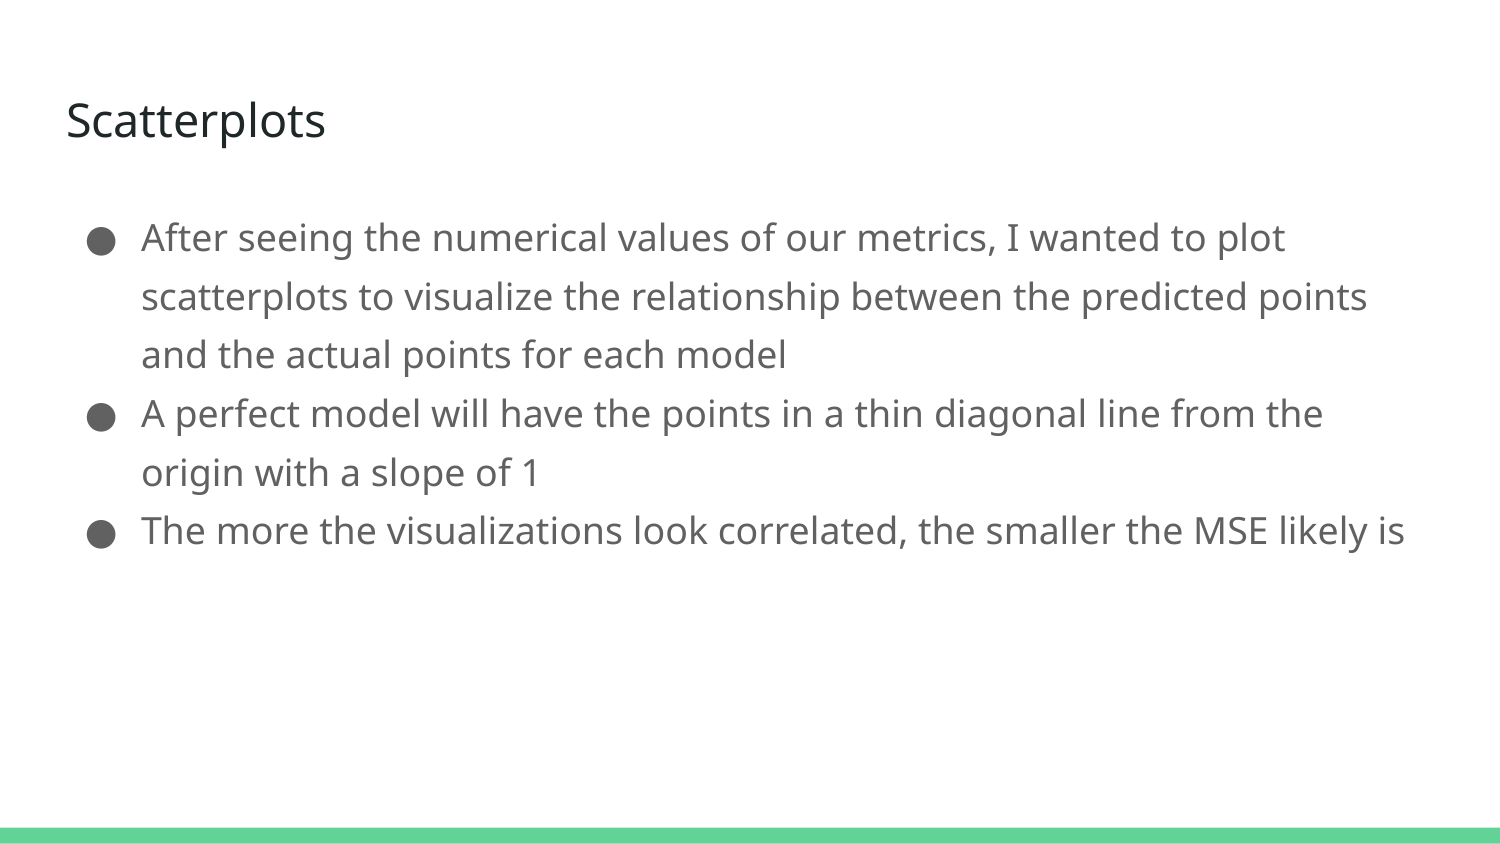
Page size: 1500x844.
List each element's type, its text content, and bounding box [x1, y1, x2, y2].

list After seeing the numerical values of our metrics, I wanted to plot scatterplots to visualize the relationship between the predicted points and the actual points for each model A perfect model will have the points in a thin diagonal line from the origin with a slope of 1 The more the visualizations look correlated, the smaller the MSE likely is [51, 189, 1449, 750]
title Scatterplots [51, 72, 1449, 167]
